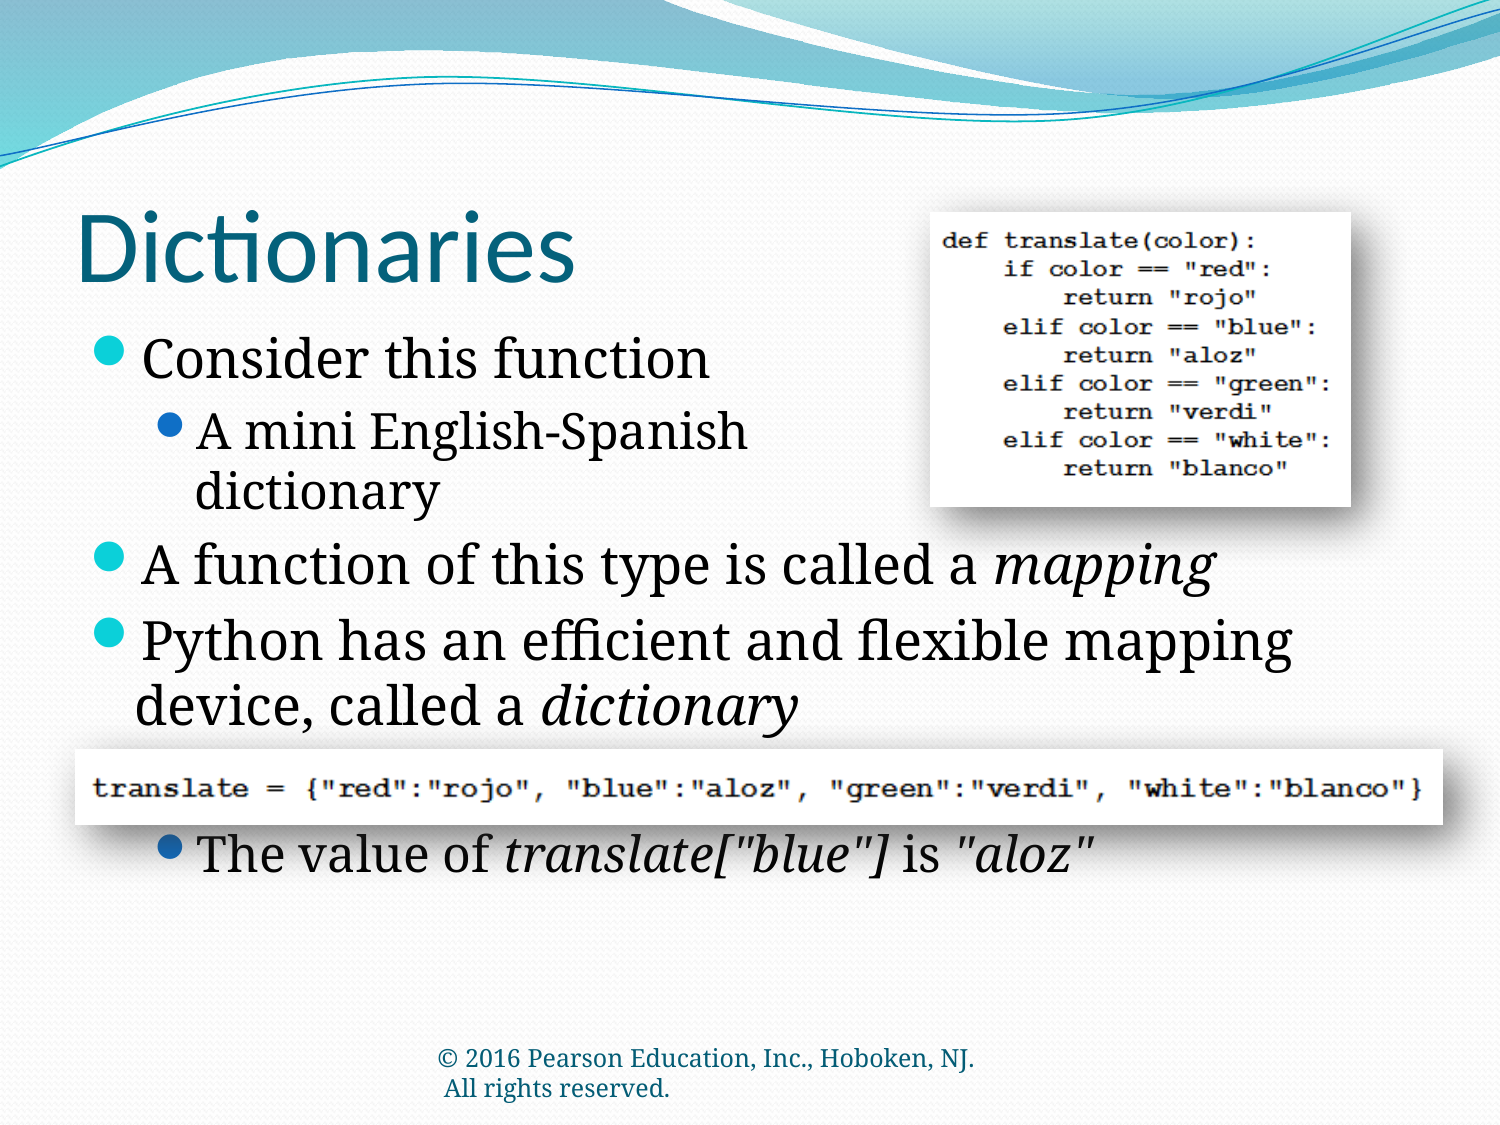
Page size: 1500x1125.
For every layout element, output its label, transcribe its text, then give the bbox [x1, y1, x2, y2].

list Consider this function A mini English-Spanish dictionary A function of this type is called a mapping Python has an efficient and flexible mapping device, called a dictionary The value of translate["blue"] is "aloz" [75, 317, 1425, 748]
list Consider this function A mini English-Spanish dictionary A function of this type is called a mapping Python has an efficient and flexible mapping device, called a dictionary The value of translate["blue"] is "aloz" [75, 858, 1425, 1038]
picture [930, 212, 1352, 507]
title Dictionaries [75, 115, 1425, 303]
footer © 2016 Pearson Education, Inc., Hoboken, NJ. All rights reserved. [437, 1042, 988, 1103]
picture [74, 749, 1444, 826]
